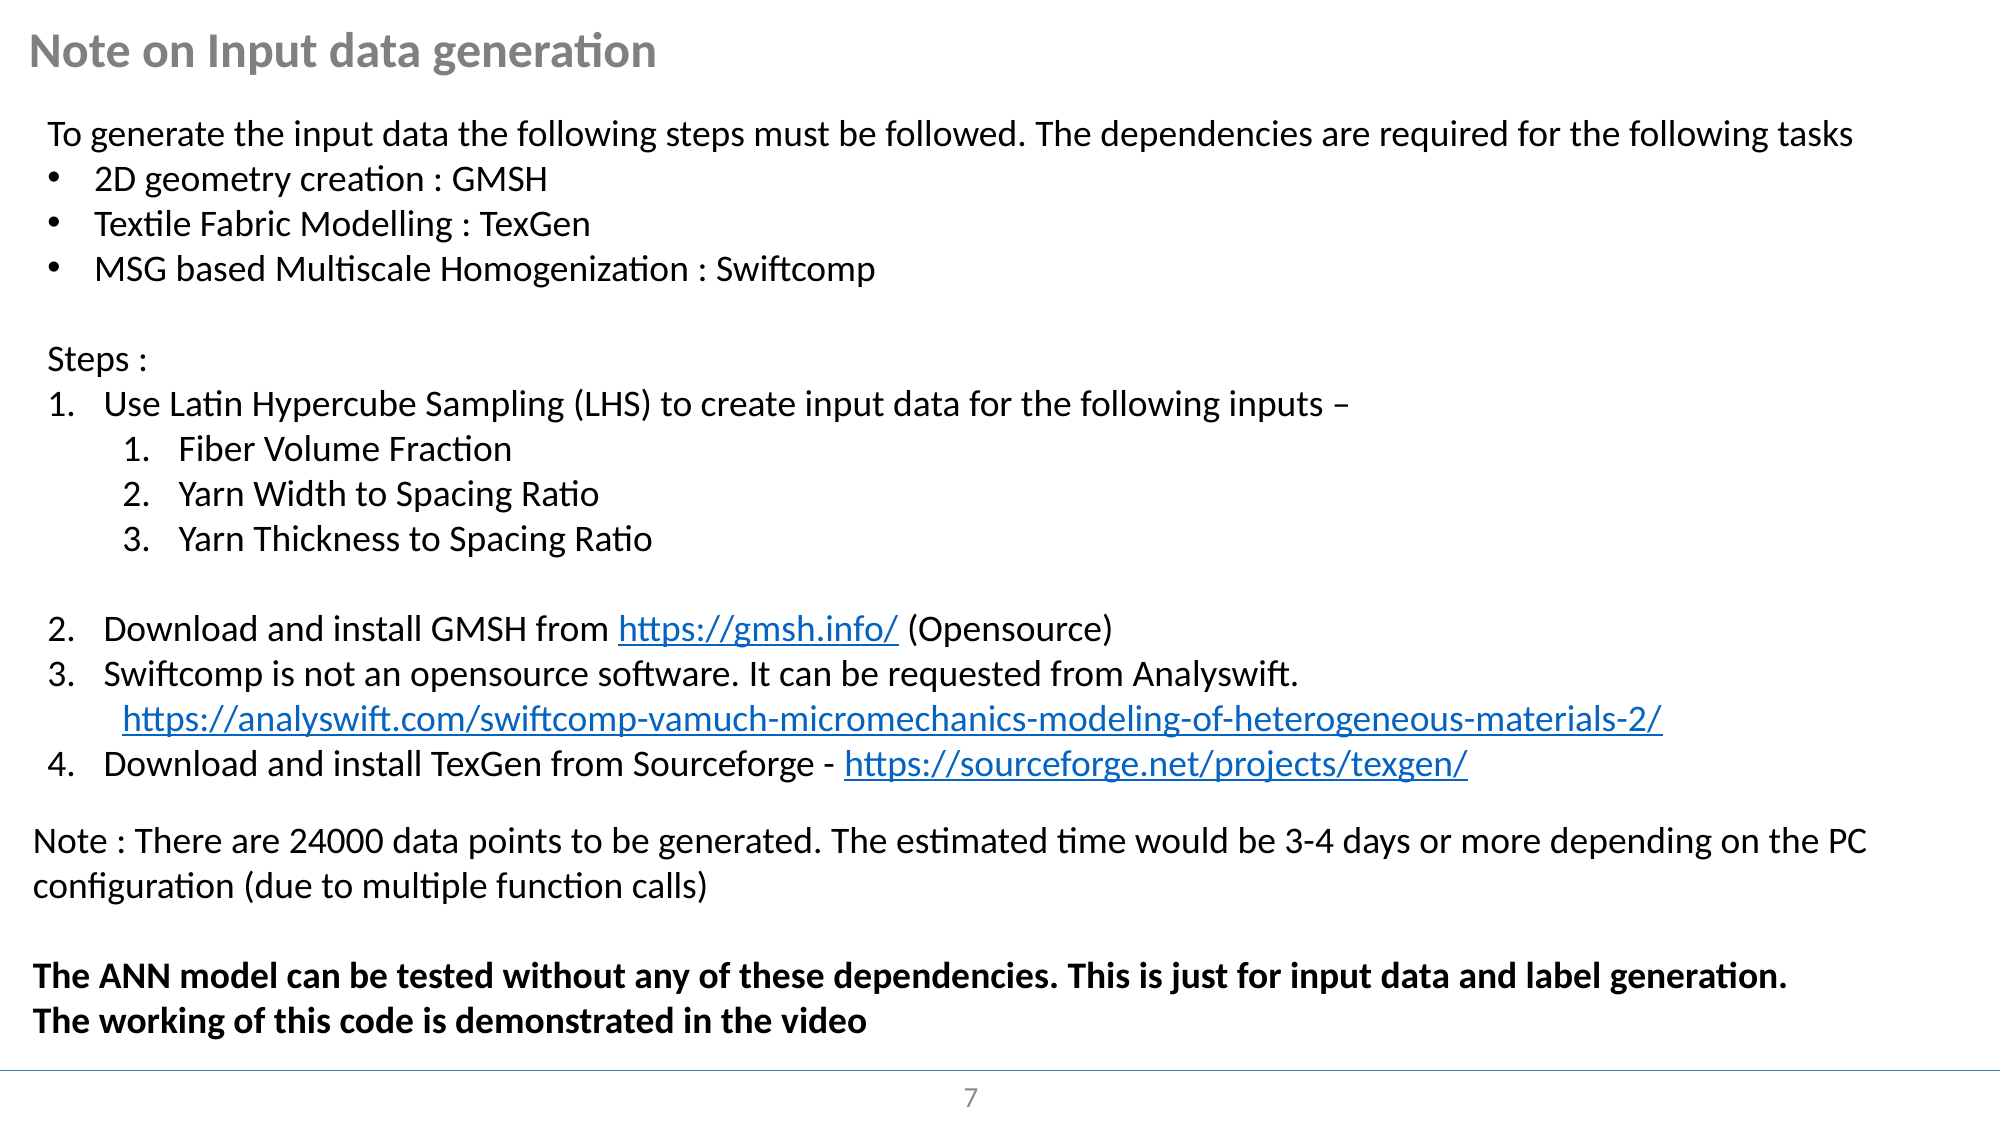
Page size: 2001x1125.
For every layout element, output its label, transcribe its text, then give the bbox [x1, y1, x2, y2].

slide_number 7 [860, 1070, 1082, 1122]
text_box Note : There are 24000 data points to be generated. The estimated time would be 3-4 days or more depending on the PC configuration (due to multiple function calls) The ANN model can be tested without any of these dependencies. This is just for input data and label generation. The working of this code is demonstrated in the video [18, 808, 1891, 1049]
title Note on Input data generation [0, 0, 1999, 102]
text_box To generate the input data the following steps must be followed. The dependencies are required for the following tasks 2D geometry creation : GMSH Textile Fabric Modelling : TexGen MSG based Multiscale Homogenization : Swiftcomp Steps : Use Latin Hypercube Sampling (LHS) to create input data for the following inputs – Fiber Volume Fraction Yarn Width to Spacing Ratio Yarn Thickness to Spacing Ratio Download and install GMSH from https://gmsh.info/ (Opensource) Swiftcomp is not an opensource software. It can be requested from Analyswift. https://analyswift.com/swiftcomp-vamuch-micromechanics-modeling-of-heterogeneous-materials-2/ Download and install TexGen from Sourceforge - https://sourceforge.net/projects/texgen/ [32, 101, 1871, 792]
